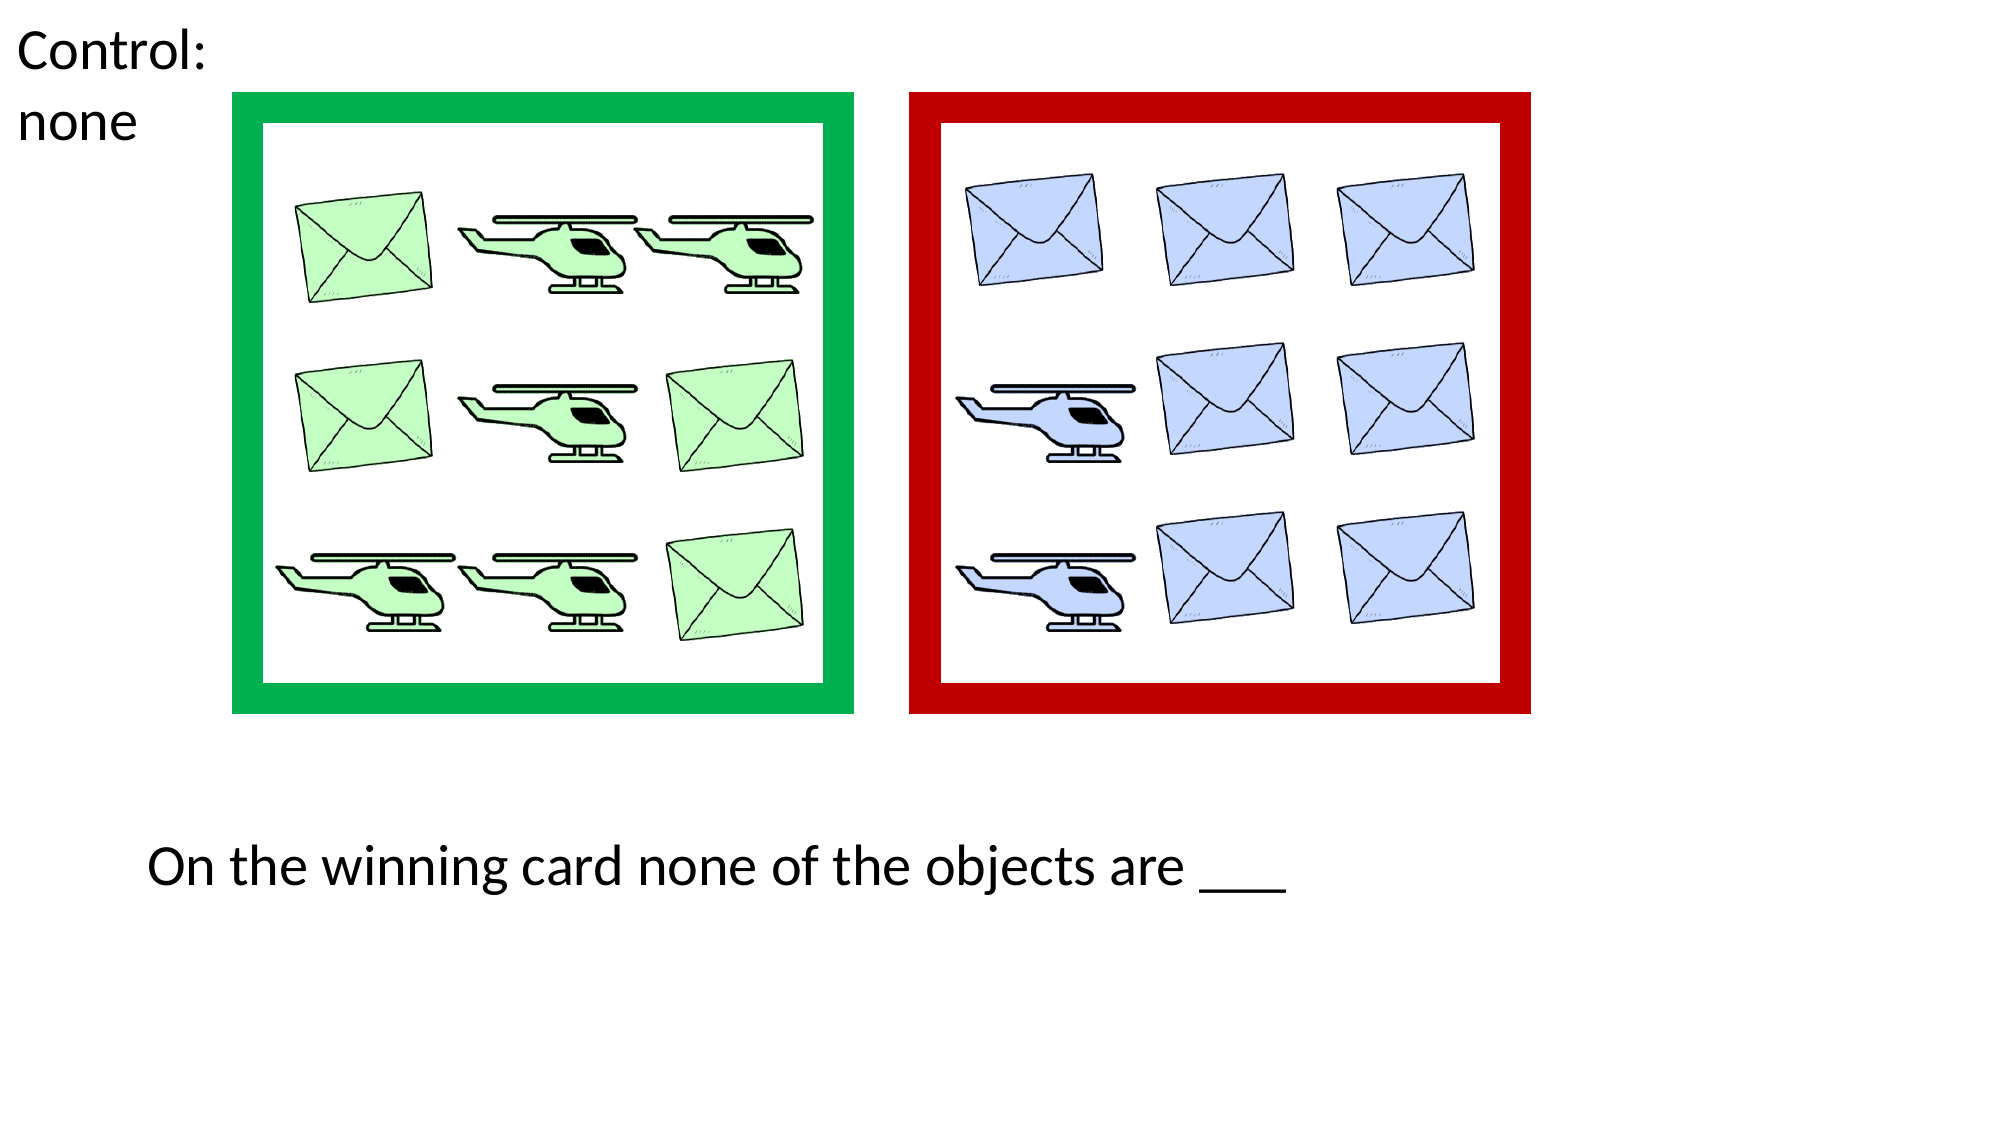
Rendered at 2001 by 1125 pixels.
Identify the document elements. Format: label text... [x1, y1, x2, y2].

picture [1323, 335, 1488, 463]
picture [1143, 166, 1307, 294]
text_box Control: none [3, 4, 262, 159]
picture [1323, 504, 1488, 632]
picture [454, 215, 830, 294]
text_box [924, 107, 1517, 699]
picture [282, 184, 446, 312]
picture [454, 352, 817, 480]
picture [952, 504, 1307, 632]
text_box On the winning card none of the objects are ___ [132, 819, 1483, 905]
picture [952, 335, 1307, 463]
text_box [247, 107, 839, 699]
picture [1323, 166, 1488, 294]
picture [282, 352, 446, 480]
picture [952, 166, 1116, 294]
picture [272, 521, 817, 649]
